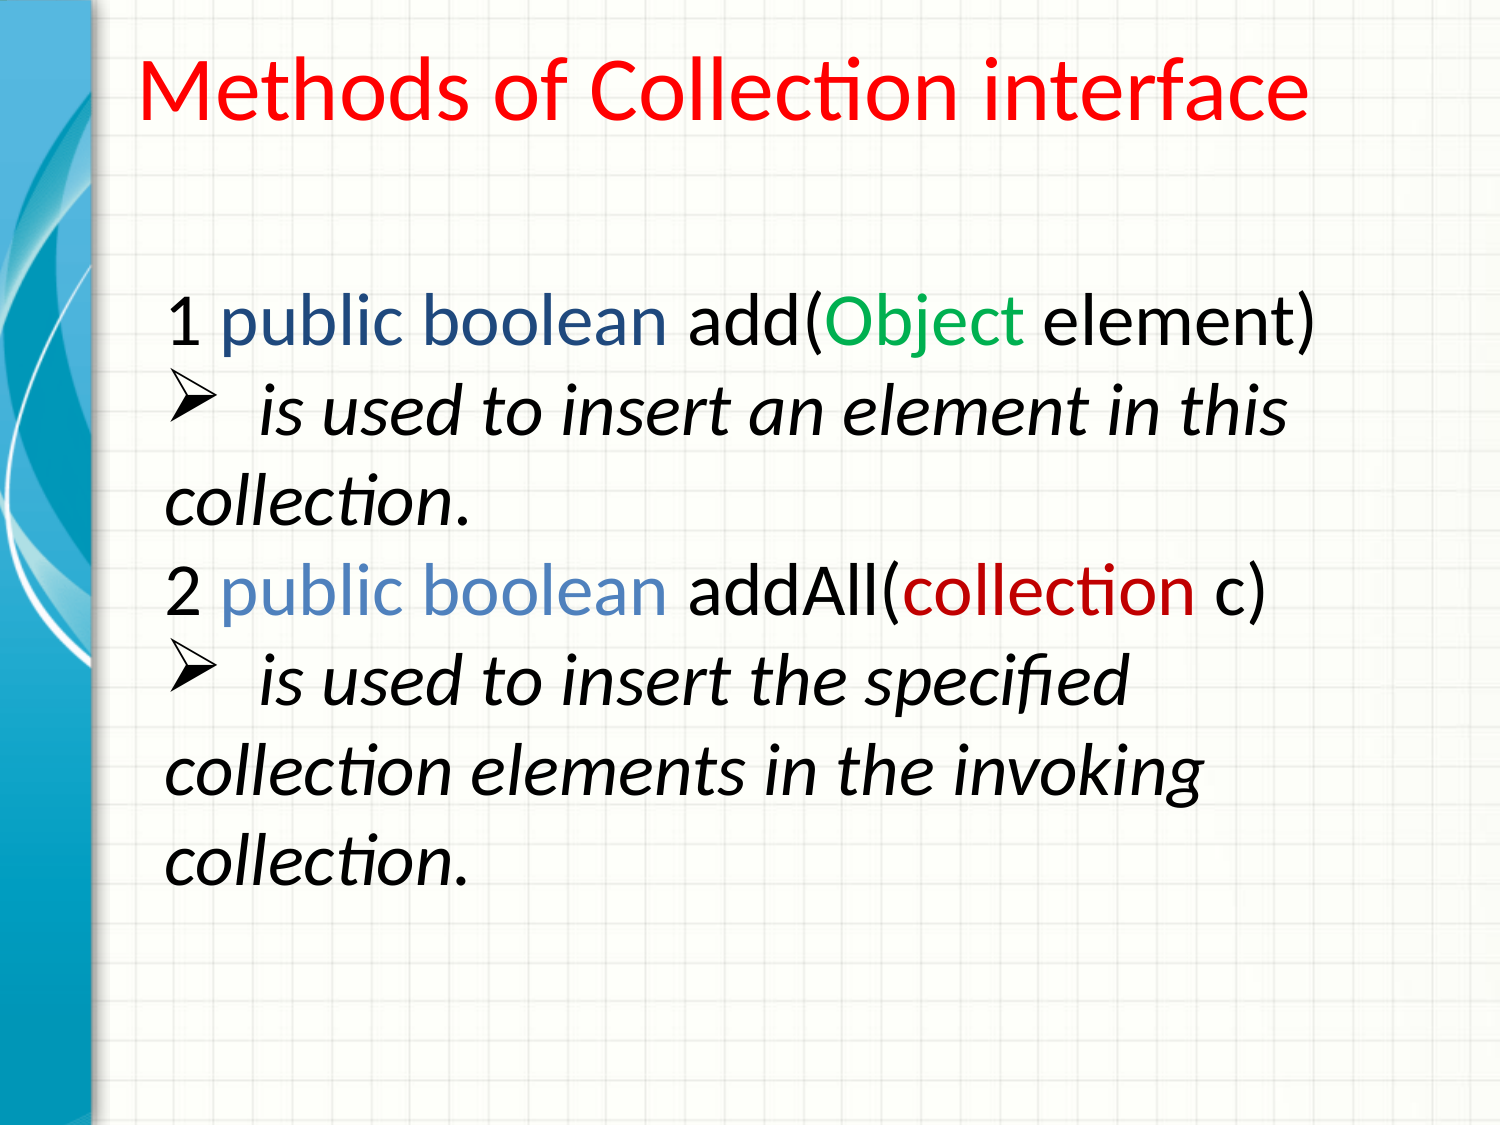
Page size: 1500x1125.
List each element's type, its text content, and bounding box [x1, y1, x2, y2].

title Methods of Collection interface [37, 4, 1413, 163]
picture [0, 0, 1500, 1125]
text_box 1 public boolean add(Object element) is used to insert an element in this collection. 2 public boolean addAll(collection c) is used to insert the specified collection elements in the invoking collection. [150, 262, 1463, 908]
